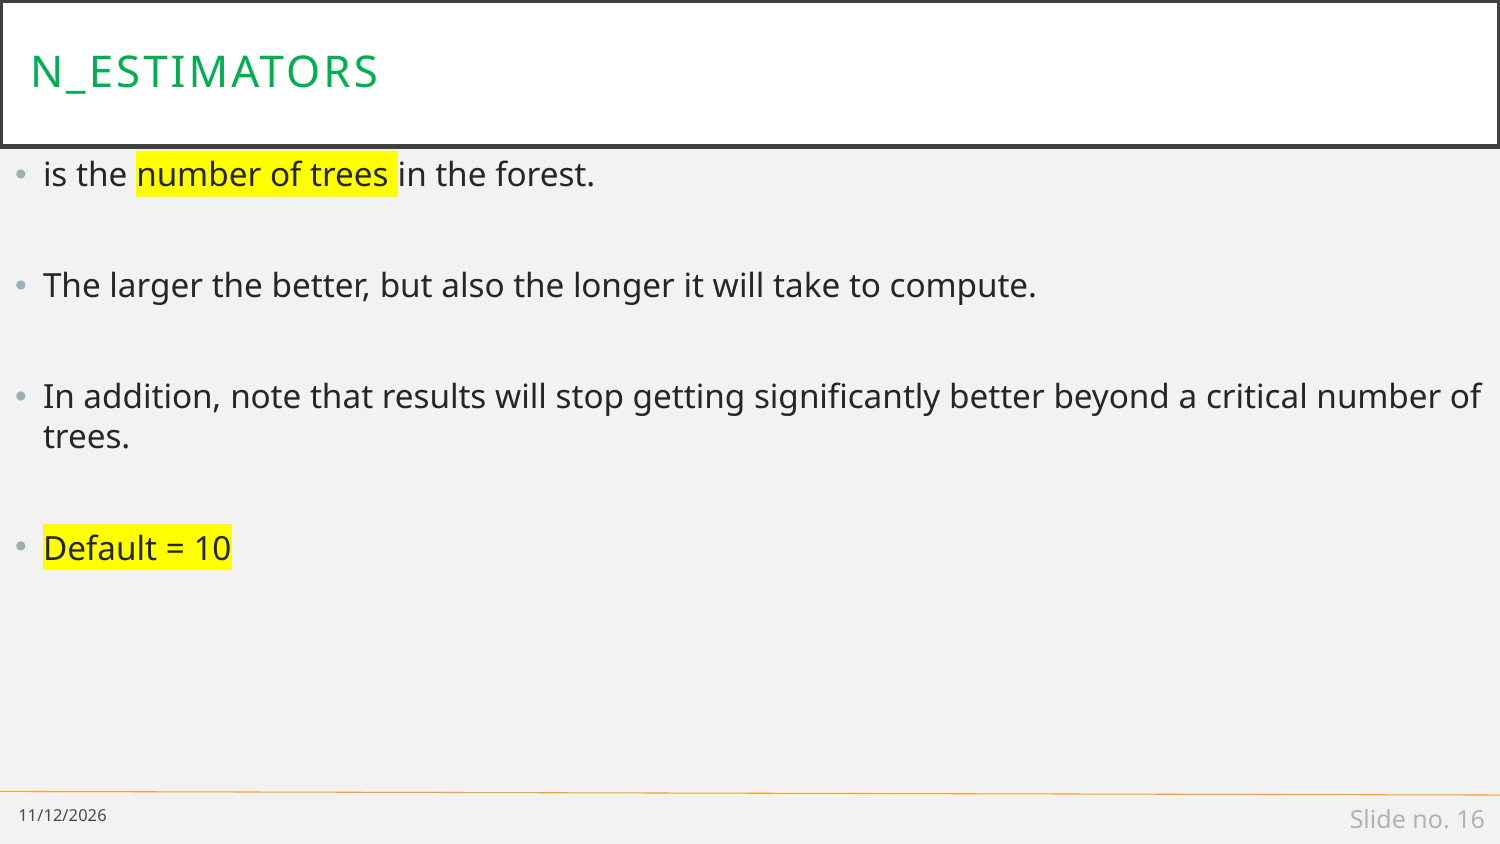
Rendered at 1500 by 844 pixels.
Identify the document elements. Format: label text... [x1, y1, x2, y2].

slide_number Slide no. 16 [1162, 797, 1500, 843]
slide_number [0, 796, 122, 837]
list is the number of trees in the forest. The larger the better, but also the longer it will take to compute. In addition, note that results will stop getting significantly better beyond a critical number of trees. Default = 10 [0, 146, 1500, 798]
title n_estimators [0, 0, 1500, 146]
